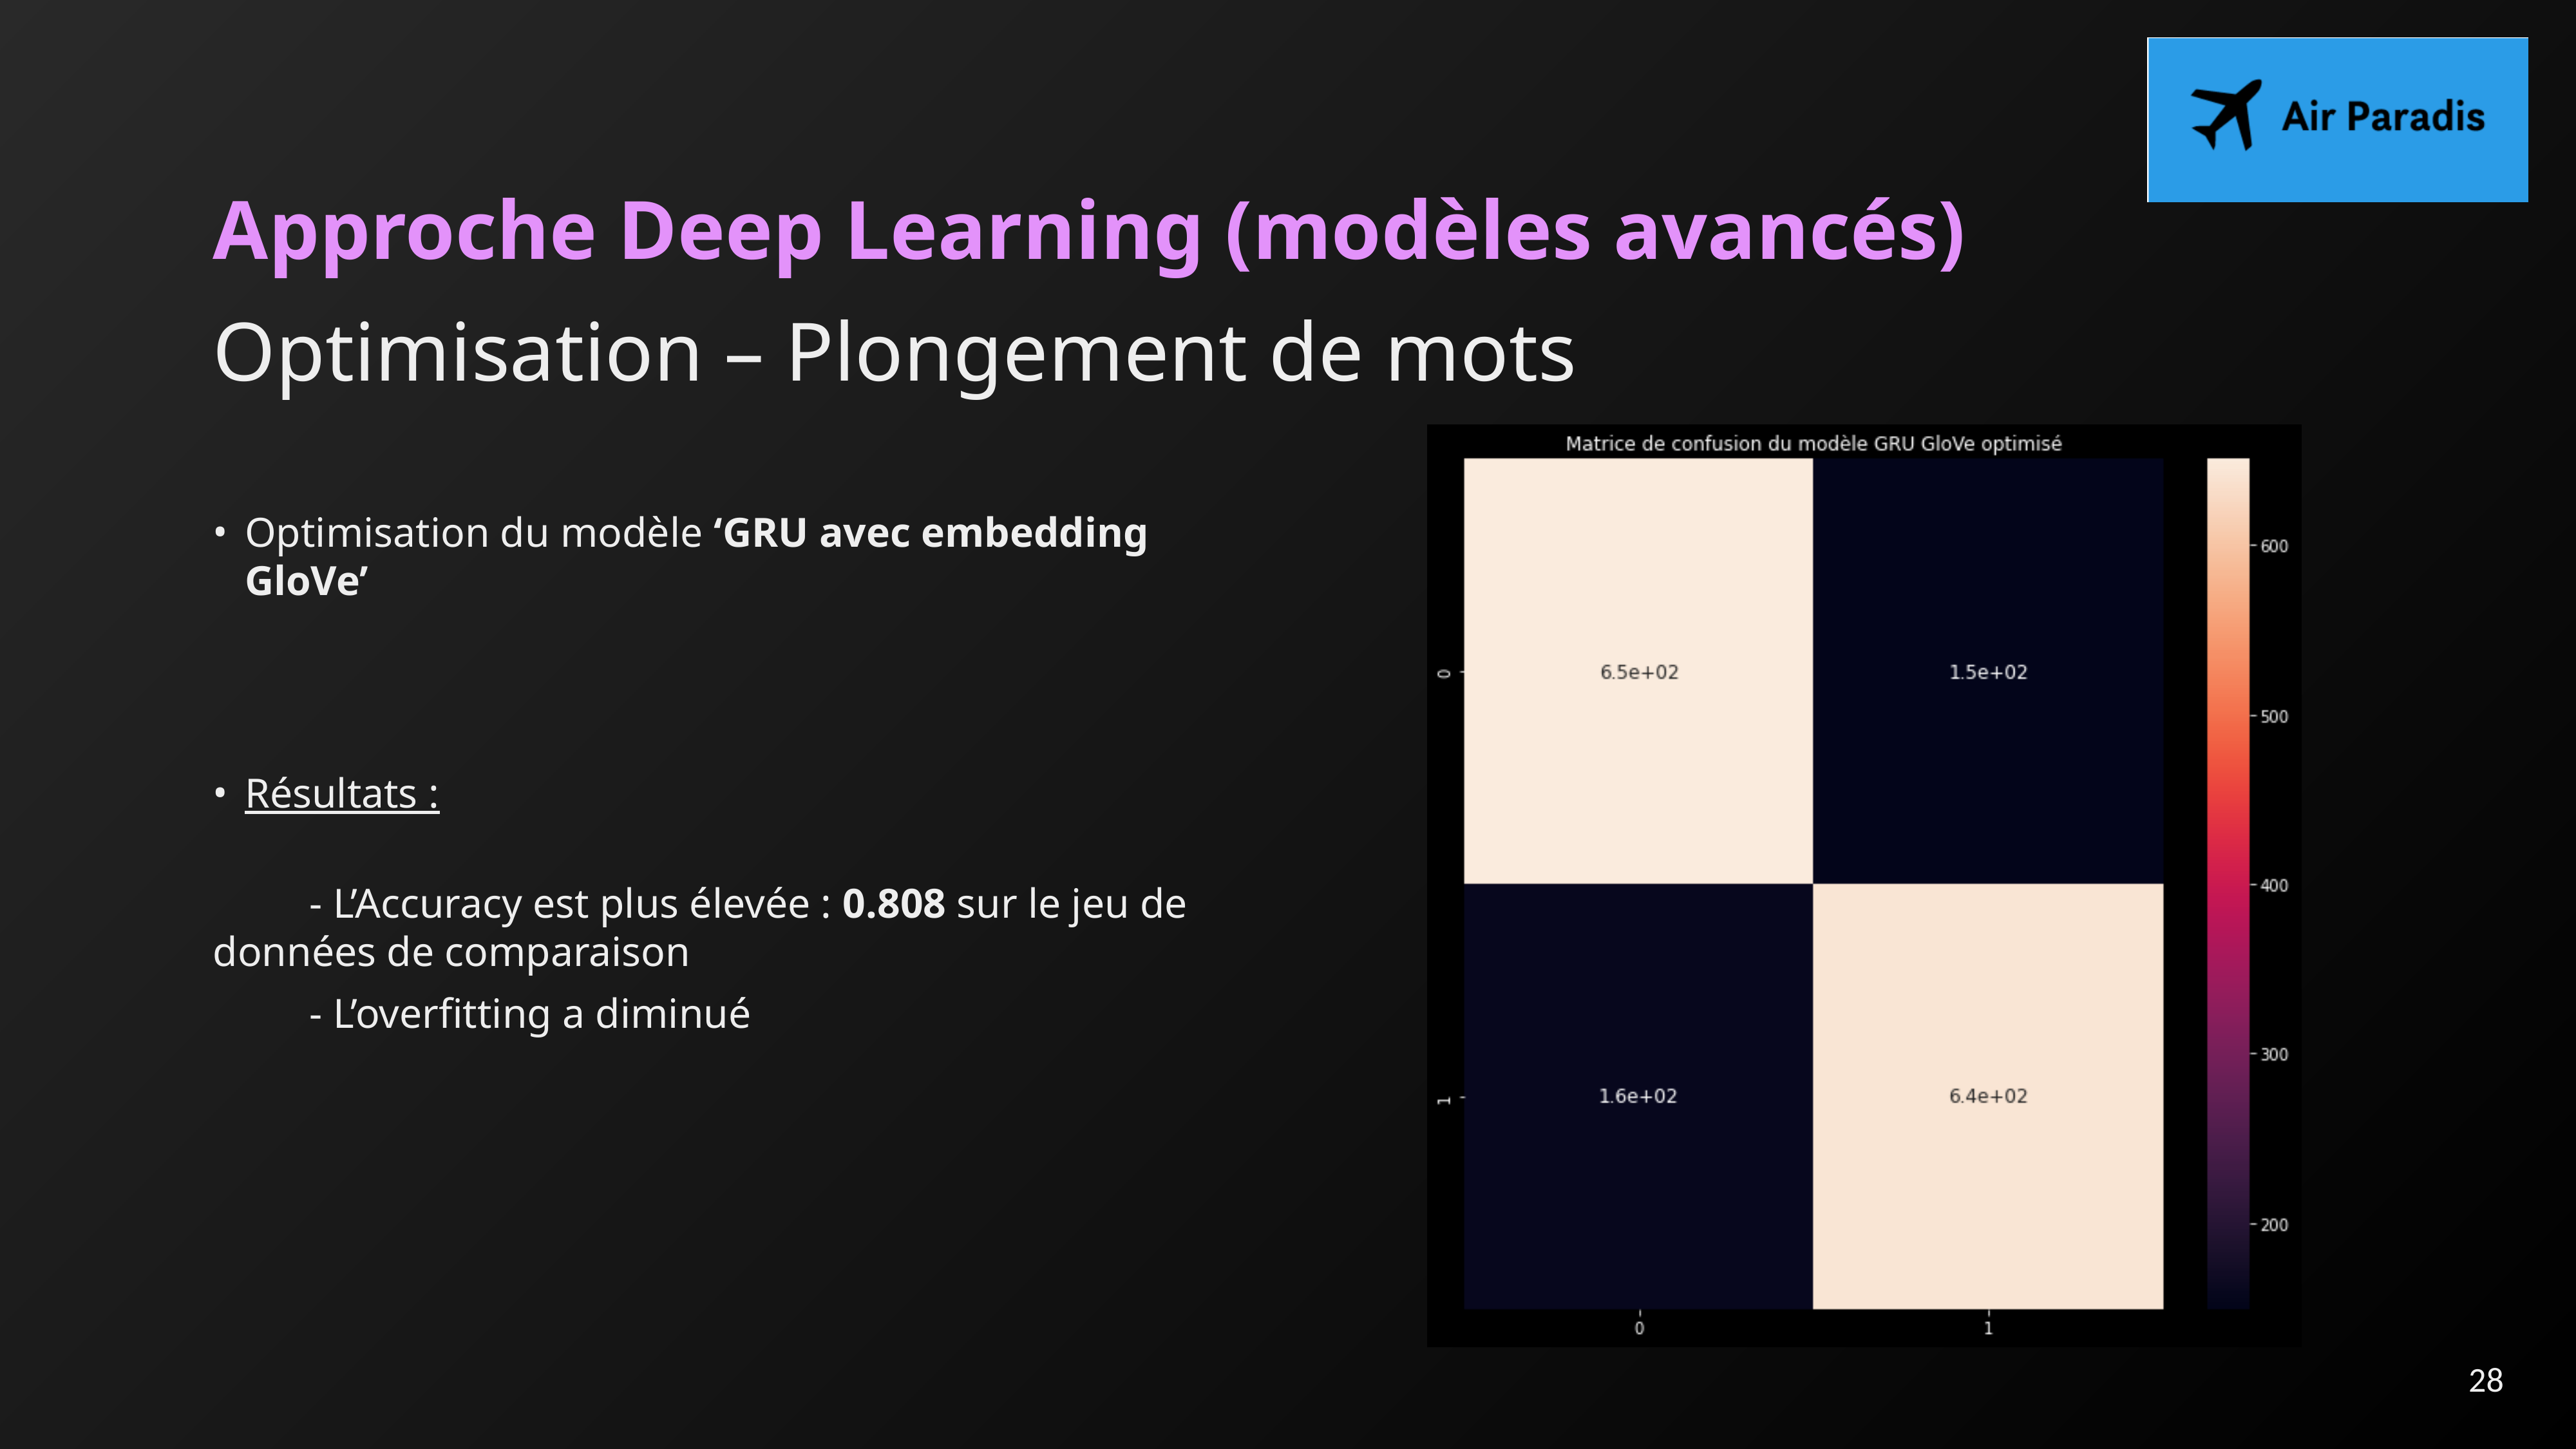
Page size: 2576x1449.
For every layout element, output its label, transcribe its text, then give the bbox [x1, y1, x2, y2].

picture [2147, 37, 2529, 202]
text_box Optimisation – Plongement de mots [203, 290, 2000, 407]
text_box Approche Deep Learning (modèles avancés) [203, 169, 2328, 285]
text_box Optimisation du modèle ‘GRU avec embedding GloVe’ Résultats : - L’Accuracy est plus élevée : 0.808 sur le jeu de données de comparaison - L’overfitting a diminué [203, 497, 1285, 1117]
picture [1427, 424, 2302, 1347]
slide_number ‹#› [2444, 948, 2528, 1449]
